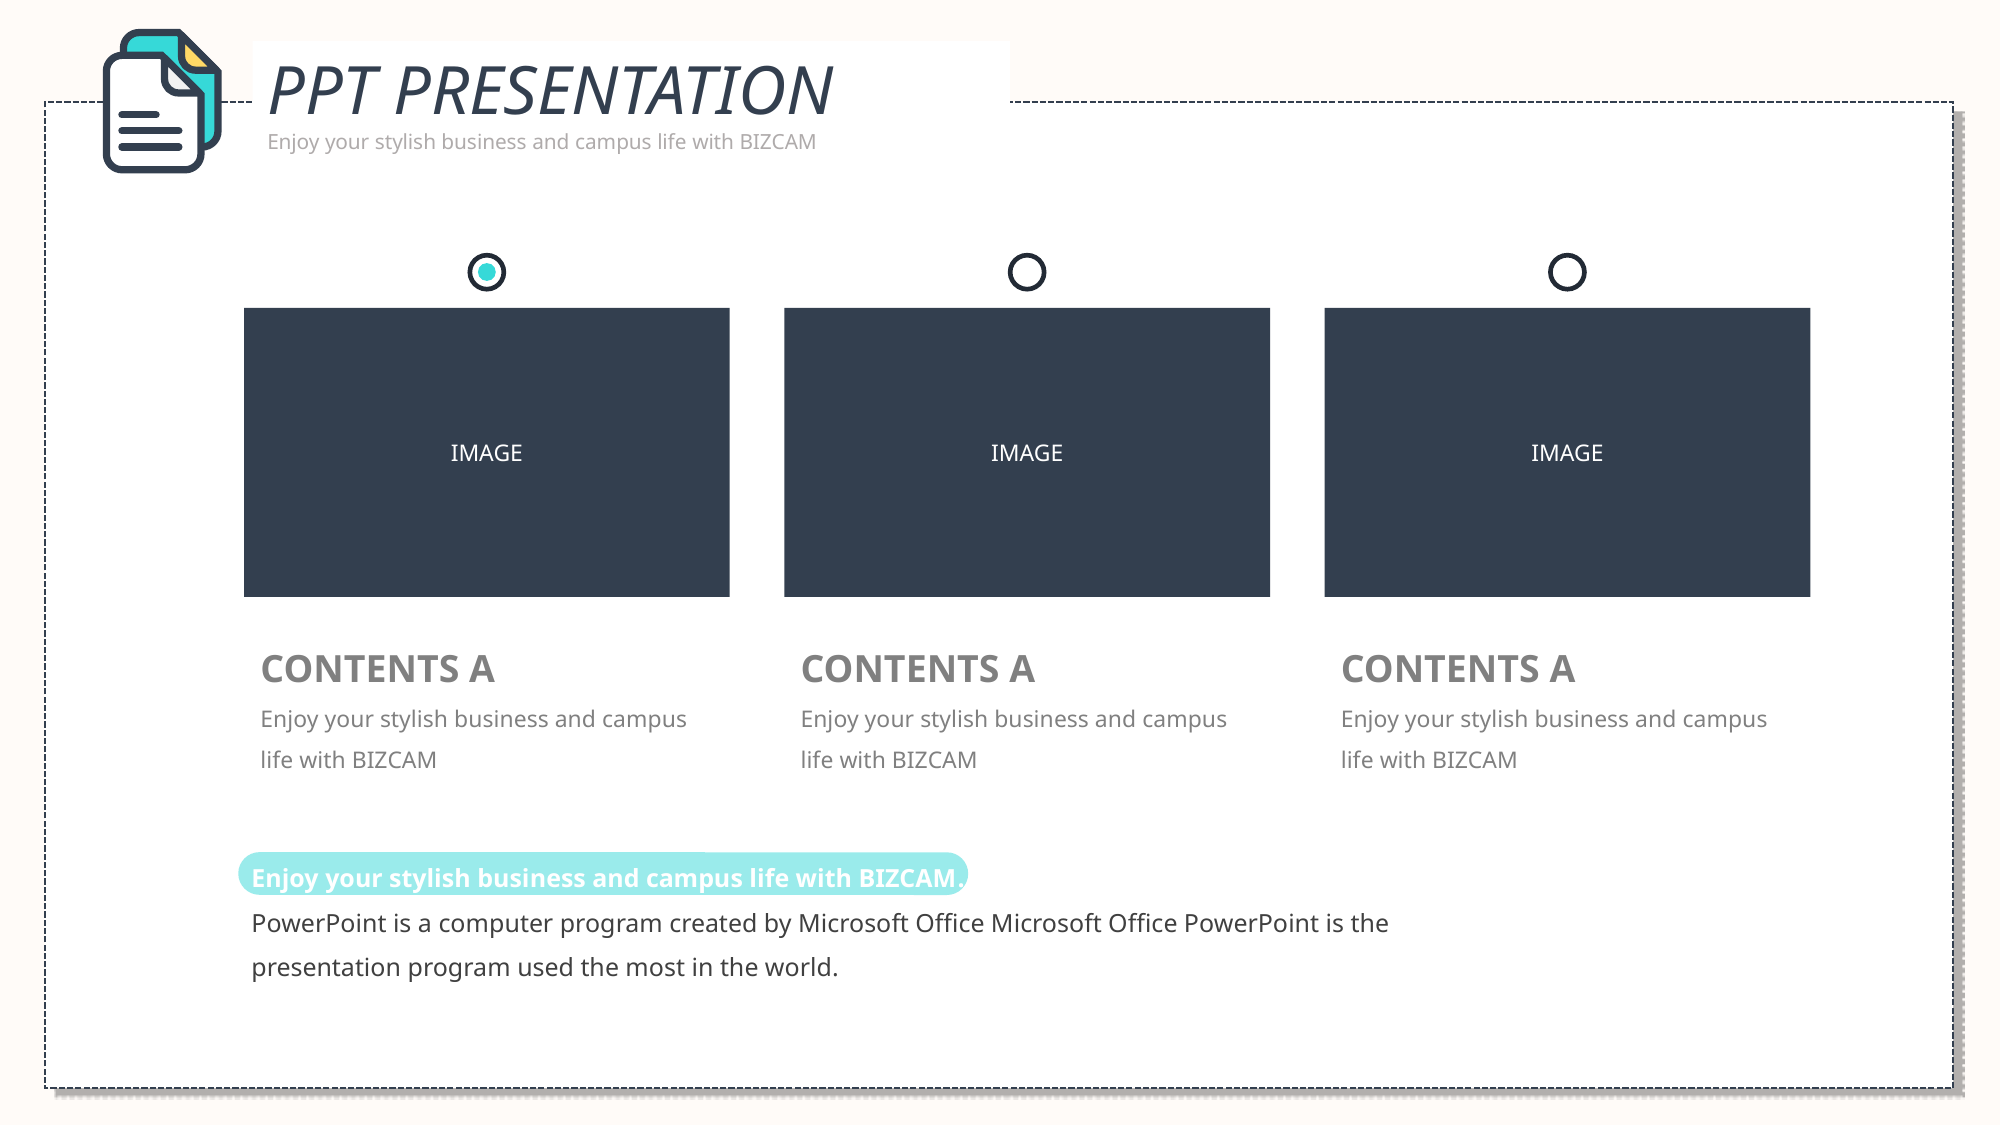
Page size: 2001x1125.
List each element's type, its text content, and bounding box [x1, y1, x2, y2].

text_box [1009, 254, 1046, 291]
text_box [44, 101, 1954, 1089]
text_box IMAGE [1324, 307, 1811, 597]
text_box CONTENTS A Enjoy your stylish business and campus life with BIZCAM [776, 612, 1271, 784]
text_box IMAGE [244, 307, 730, 597]
text_box [1549, 254, 1586, 291]
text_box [106, 32, 218, 170]
text_box Enjoy your stylish business and campus life with BIZCAM. PowerPoint is a computer program created by Microsoft Office Microsoft Office PowerPoint is the presentation program used the most in the world. [236, 839, 1515, 990]
text_box IMAGE [784, 307, 1271, 597]
text_box PPT PRESENTATION Enjoy your stylish business and campus life with BIZCAM [252, 41, 1010, 161]
text_box CONTENTS A Enjoy your stylish business and campus life with BIZCAM [1317, 612, 1811, 784]
text_box [476, 262, 497, 282]
text_box [468, 254, 505, 291]
text_box CONTENTS A Enjoy your stylish business and campus life with BIZCAM [236, 612, 730, 784]
